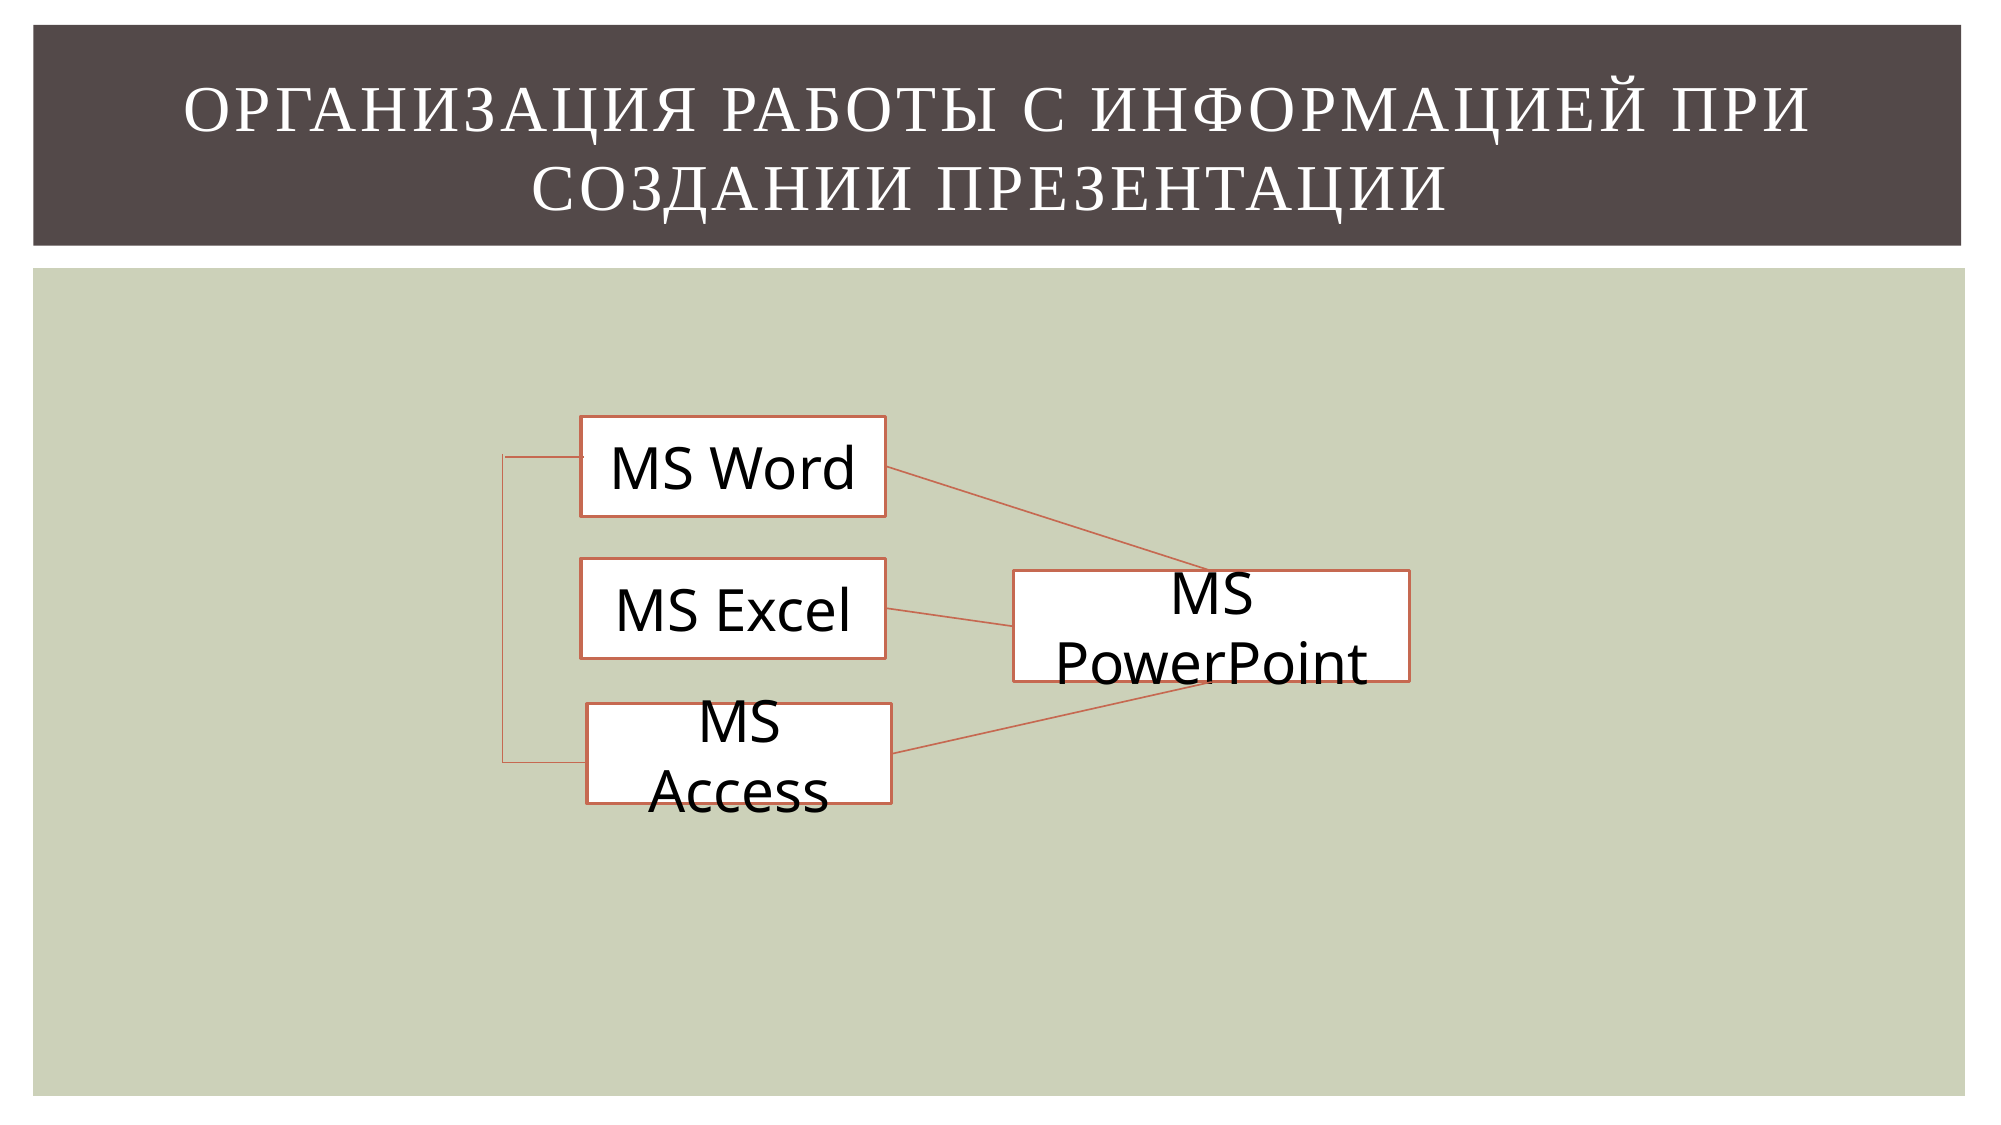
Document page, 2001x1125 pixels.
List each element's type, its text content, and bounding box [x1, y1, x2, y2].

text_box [885, 607, 1015, 627]
text_box MS PowerPoint [1012, 569, 1411, 683]
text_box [891, 681, 1212, 754]
text_box MS Excel [579, 557, 887, 660]
text_box MS Word [579, 415, 887, 518]
title Организация работы с информацией при создании презентации [83, 58, 1917, 232]
text_box MS Access [585, 702, 893, 805]
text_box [885, 465, 1212, 572]
